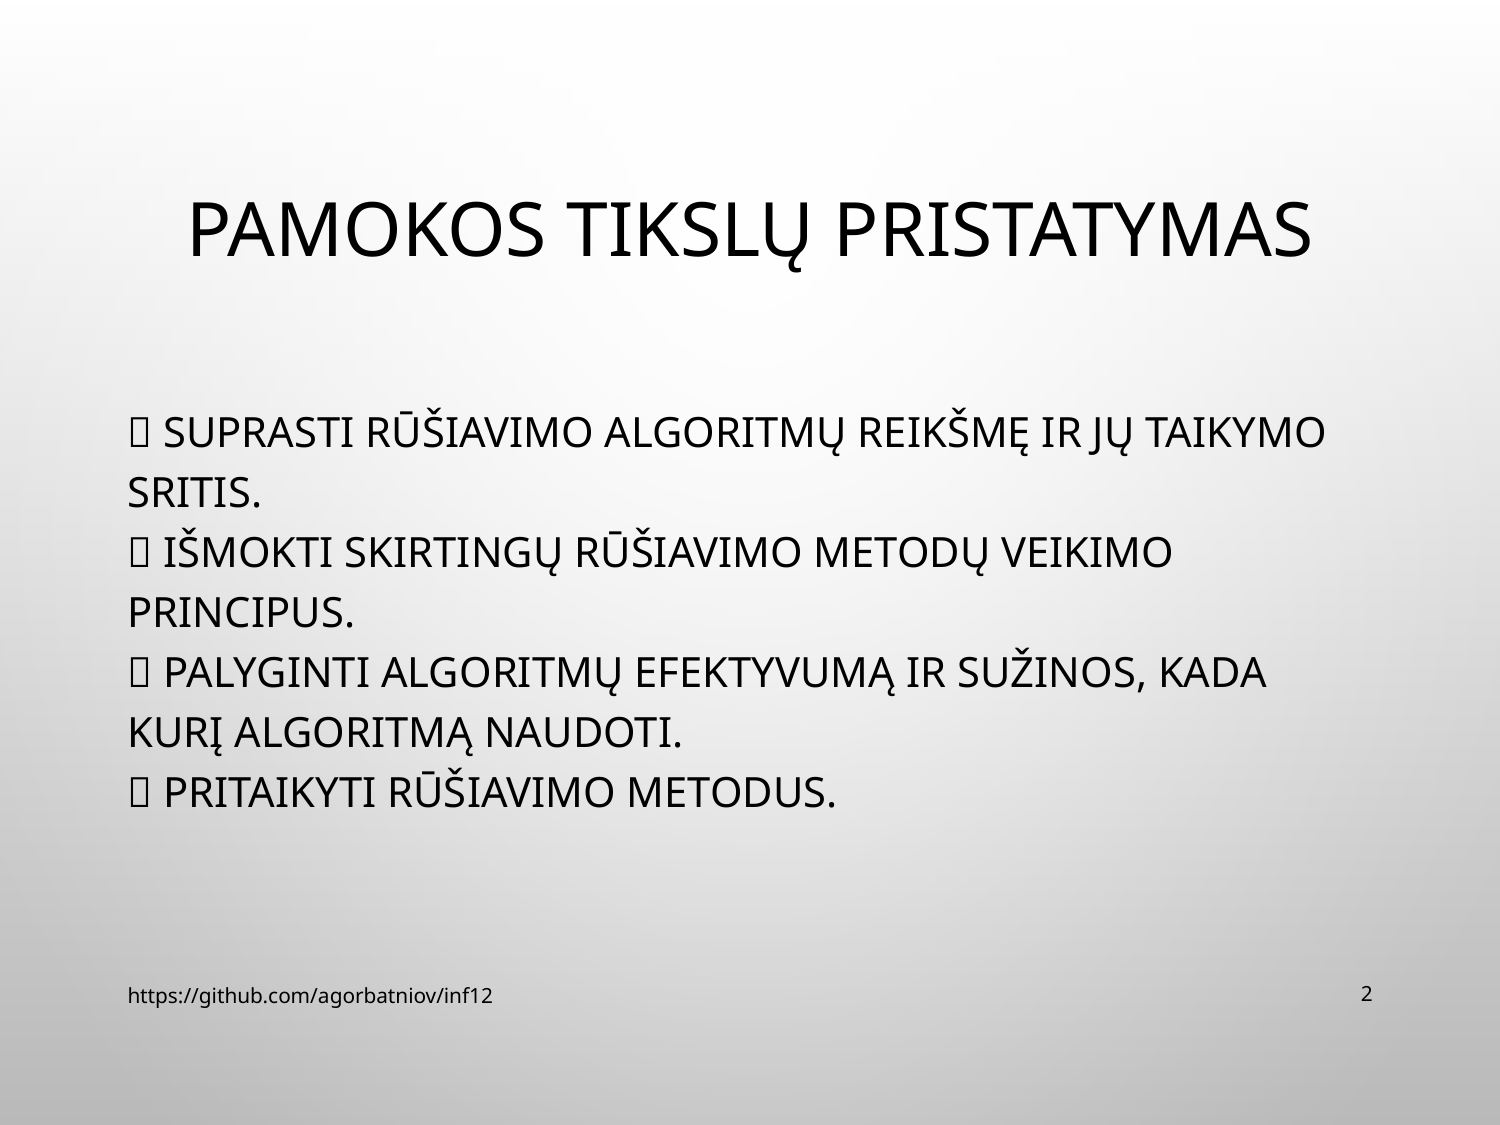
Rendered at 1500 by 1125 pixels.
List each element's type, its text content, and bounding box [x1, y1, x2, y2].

title Pamokos tikslų pristatymas [112, 101, 1388, 364]
footer https://github.com/agorbatniov/inf12 [112, 965, 934, 1025]
list ✅ SuprasTI rūšiavimo algoritmų reikšmę ir jų taikymo sritis. ✅ IšmokTI skirtingų rūšiavimo metodų veikimo principus. ✅ PalyginTI algoritmų efektyvumą ir sužinos, kada kurį algoritmą naudoti. ✅ pritaikyTI rūšiavimo metodus. [112, 388, 1388, 950]
picture [0, 0, 1500, 1125]
slide_number 2 [1293, 965, 1388, 1025]
